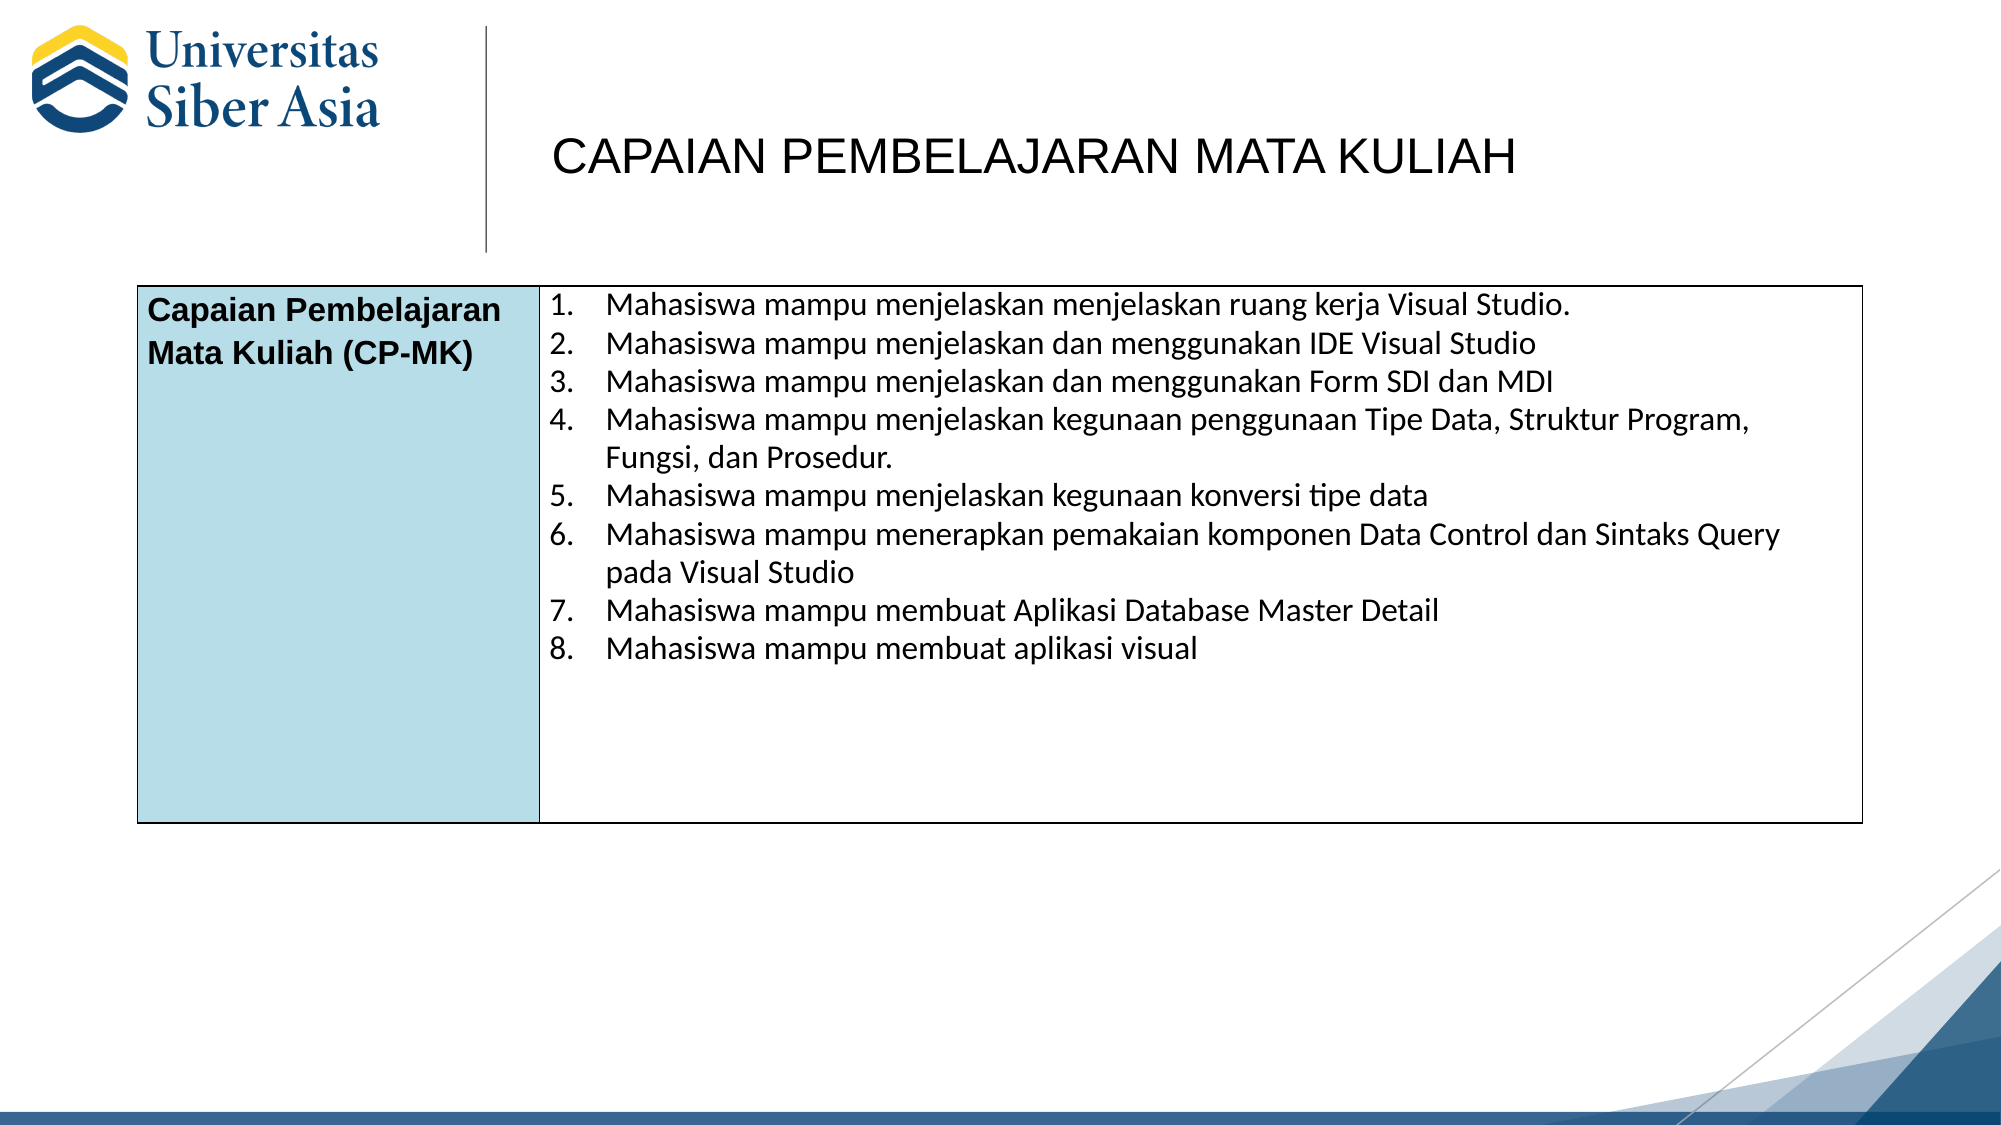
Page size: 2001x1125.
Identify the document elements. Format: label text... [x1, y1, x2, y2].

picture [32, 25, 380, 133]
table_header Mahasiswa mampu menjelaskan menjelaskan ruang kerja Visual Studio. Mahasiswa mampu menjelaskan dan menggunakan IDE Visual Studio Mahasiswa mampu menjelaskan dan menggunakan Form SDI dan MDI Mahasiswa mampu menjelaskan kegunaan penggunaan Tipe Data, Struktur Program, Fungsi, dan Prosedur. Mahasiswa mampu menjelaskan kegunaan konversi tipe data Mahasiswa mampu menerapkan pemakaian komponen Data Control dan Sintaks Query pada Visual Studio Mahasiswa mampu membuat Aplikasi Database Master Detail Mahasiswa mampu membuat aplikasi visual [540, 287, 1862, 822]
text_box CAPAIAN PEMBELAJARAN MATA KULIAH [549, 94, 1582, 184]
table_header Capaian Pembelajaran Mata Kuliah (CP-MK) [138, 287, 539, 822]
